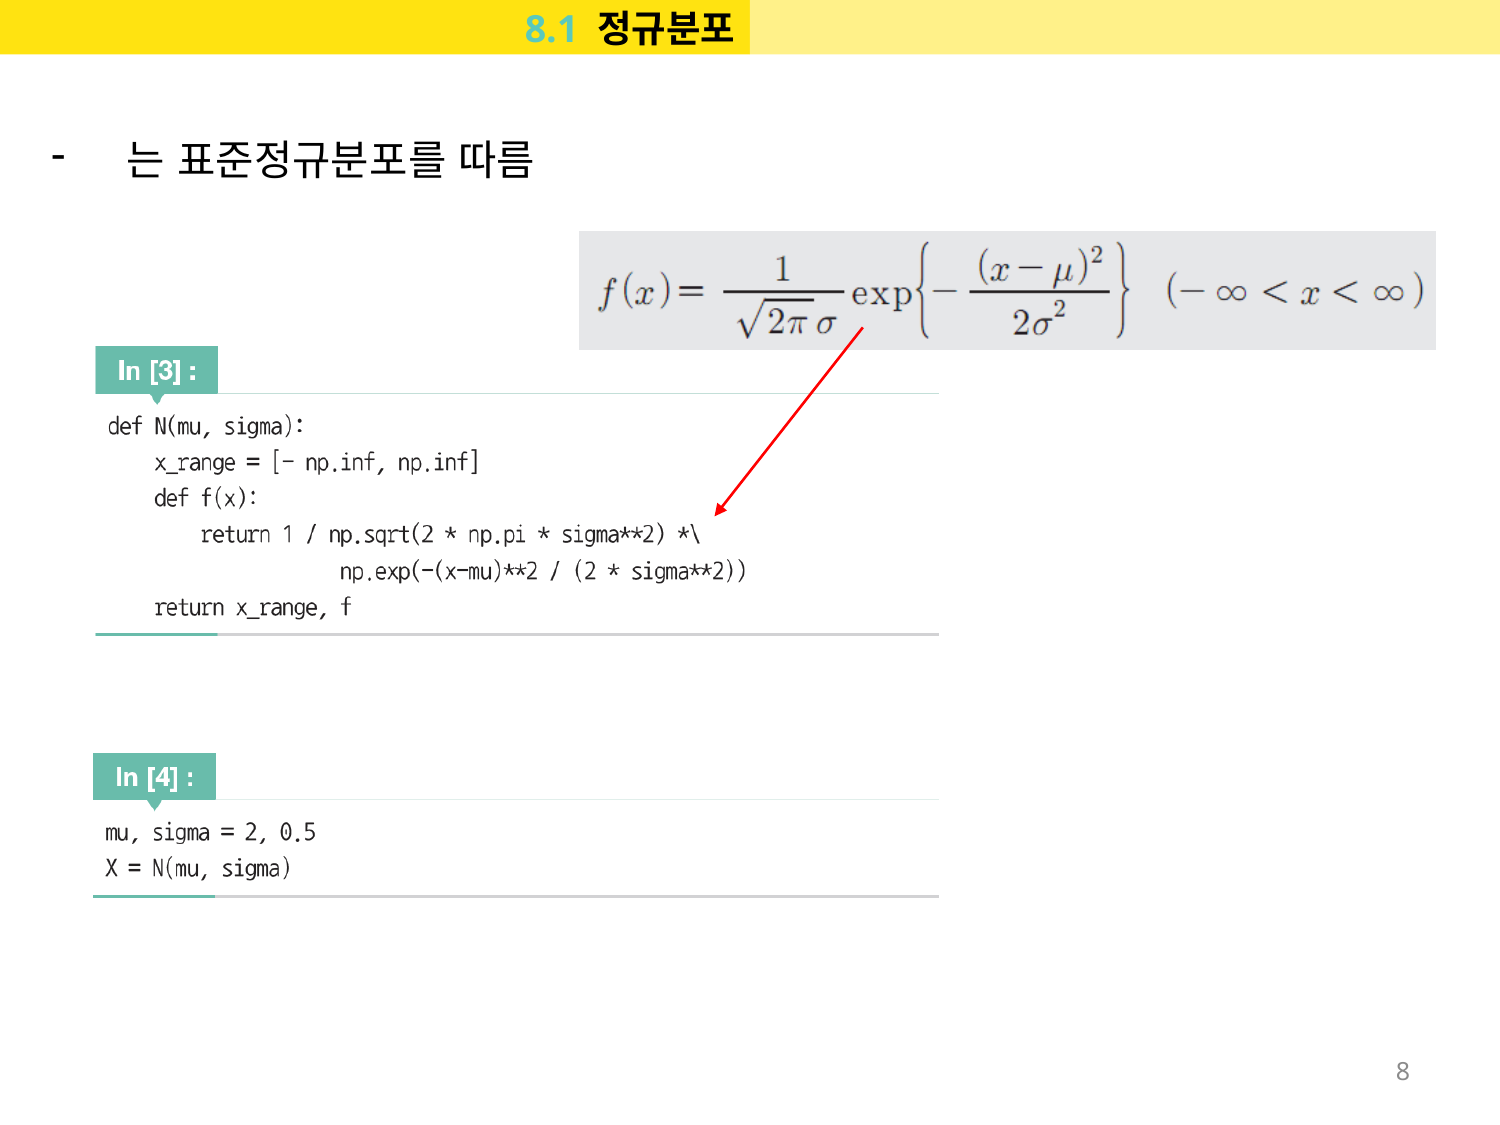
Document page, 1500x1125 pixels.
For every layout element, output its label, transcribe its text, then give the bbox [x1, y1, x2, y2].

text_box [714, 327, 864, 517]
slide_number 8 [1074, 1042, 1425, 1103]
picture [88, 231, 1436, 642]
picture [88, 747, 940, 904]
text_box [0, 0, 1500, 55]
